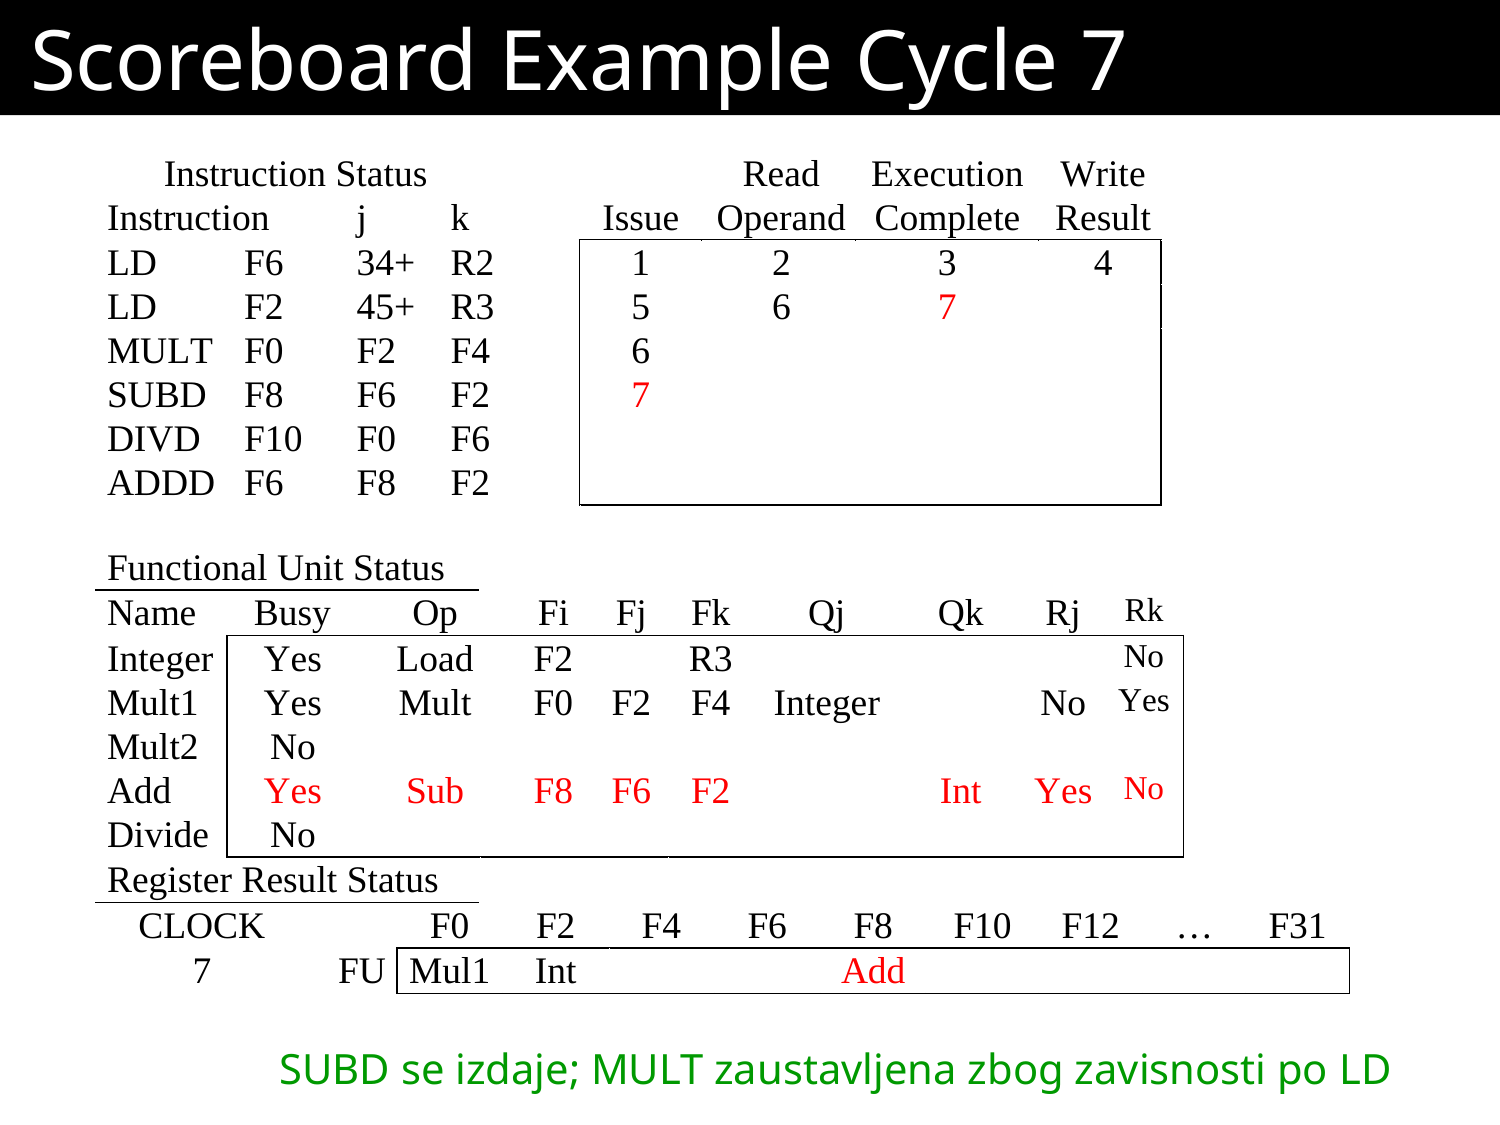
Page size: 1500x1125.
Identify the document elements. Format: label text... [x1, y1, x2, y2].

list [79, 126, 1420, 1115]
title Scoreboard Example Cycle 7 [0, 0, 1500, 116]
